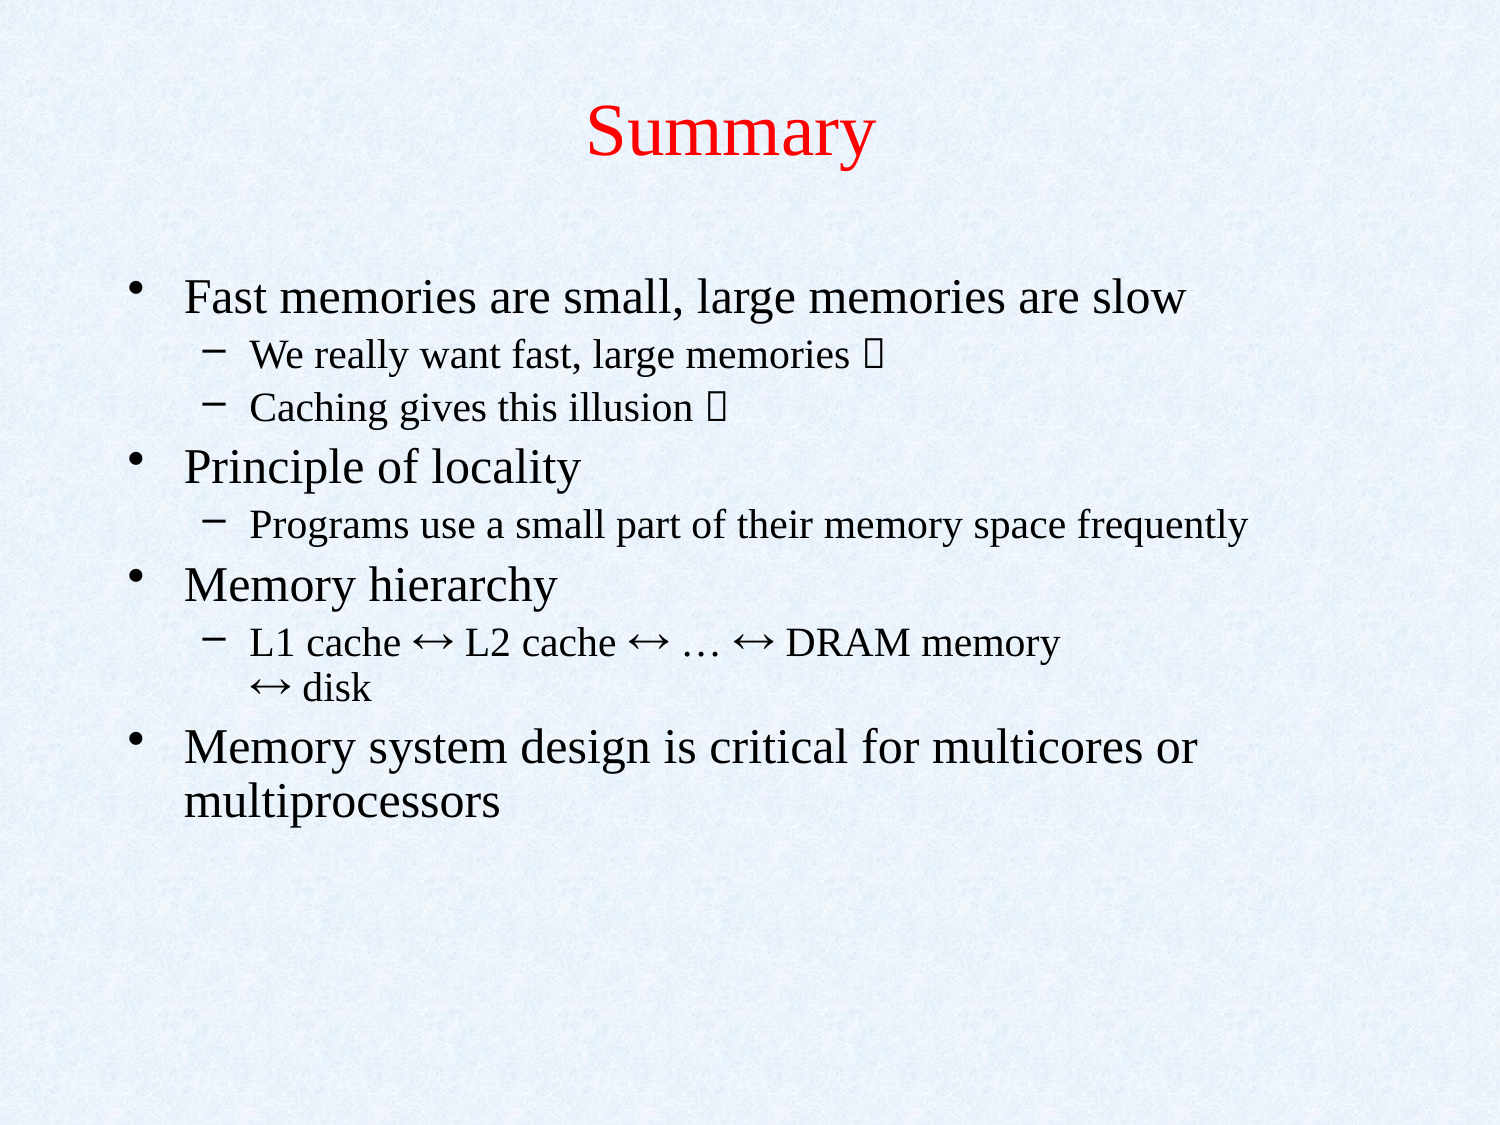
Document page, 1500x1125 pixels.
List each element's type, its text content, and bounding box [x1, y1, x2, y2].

list Fast memories are small, large memories are slow We really want fast, large memories  Caching gives this illusion  Principle of locality Programs use a small part of their memory space frequently Memory hierarchy L1 cache  L2 cache  …  DRAM memory  disk Memory system design is critical for multicores or multiprocessors [112, 262, 1425, 1025]
title Summary [112, 99, 1388, 150]
